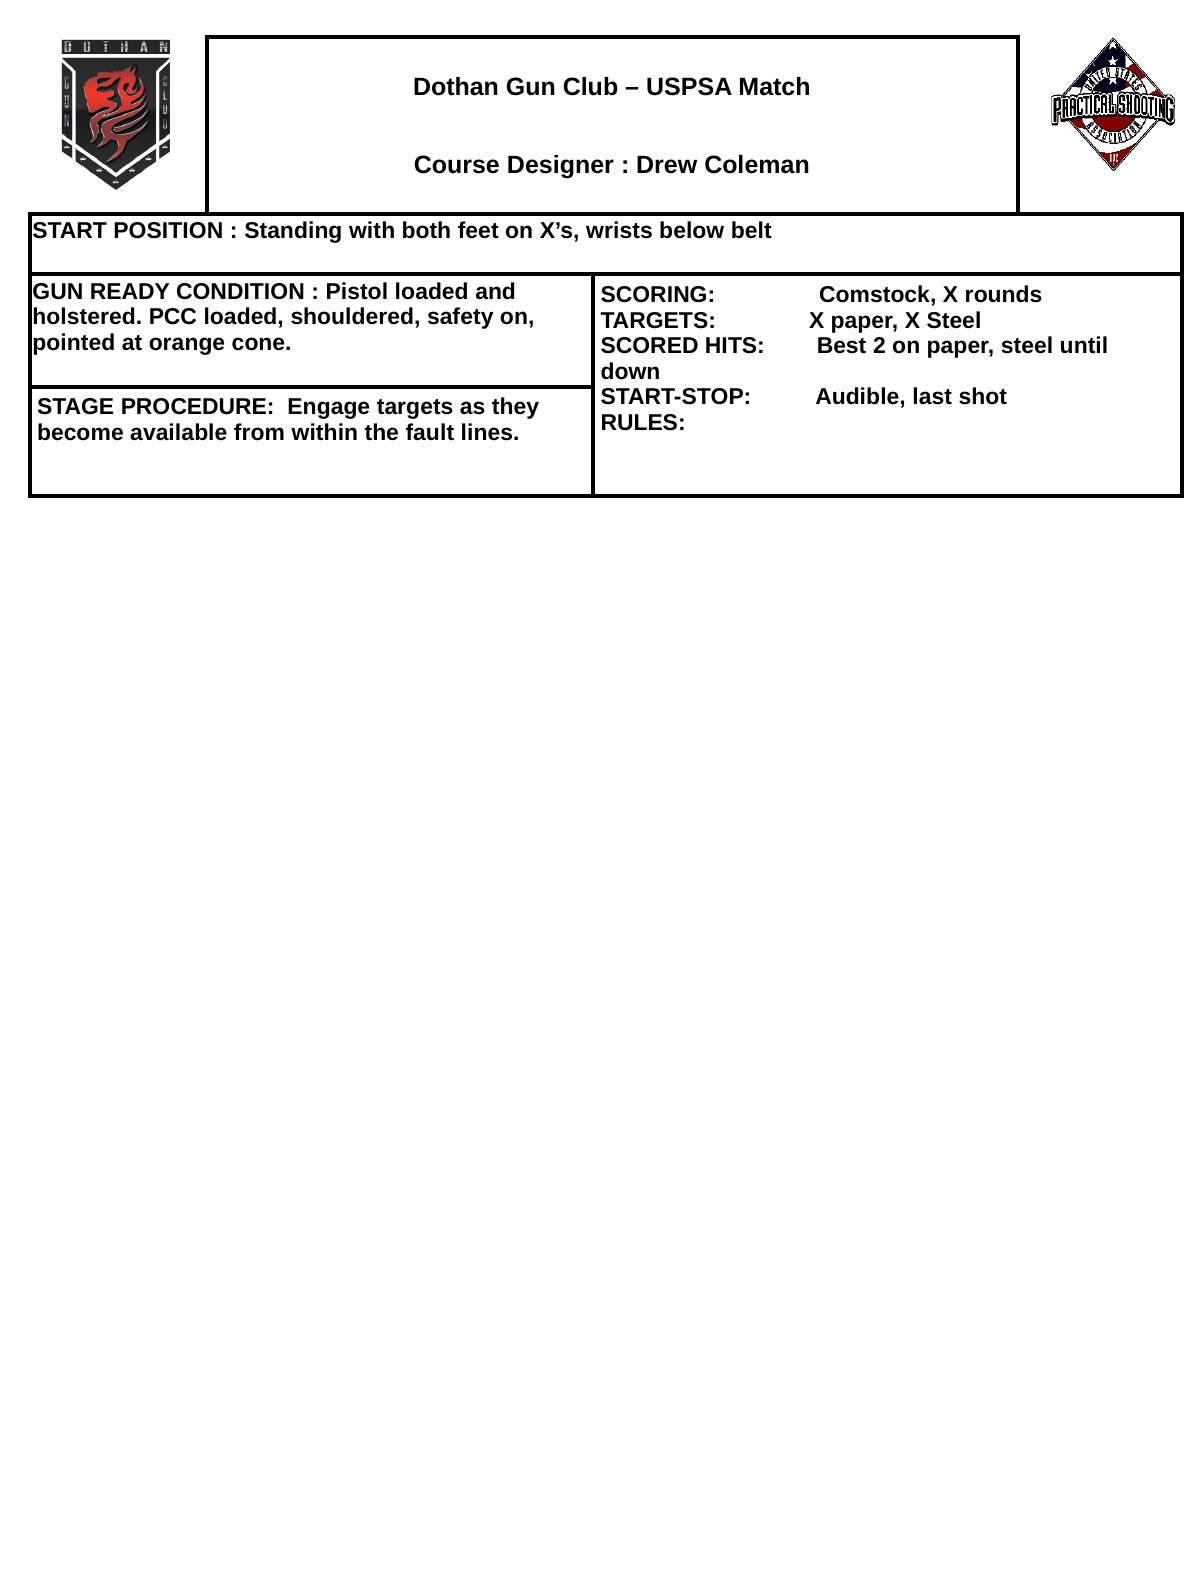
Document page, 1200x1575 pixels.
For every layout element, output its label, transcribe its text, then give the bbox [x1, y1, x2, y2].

table_cell SCORING: Comstock, X rounds TARGETS: X paper, X Steel SCORED HITS: Best 2 on paper, steel until down START-STOP: Audible, last shot RULES: [595, 276, 1180, 494]
table_cell START POSITION : Standing with both feet on X’s, wrists below belt [32, 216, 1180, 272]
table_header [1020, 37, 1182, 212]
table_cell STAGE PROCEDURE: Engage targets as they become available from within the fault lines. [32, 389, 591, 494]
table_header Dothan Gun Club – USPSA Match Course Designer : Drew Coleman [209, 39, 1016, 212]
table_header [30, 37, 205, 212]
picture [58, 36, 173, 193]
table_cell GUN READY CONDITION : Pistol loaded and holstered. PCC loaded, shouldered, safety on, pointed at orange cone. [32, 276, 591, 385]
picture [1044, 36, 1183, 175]
